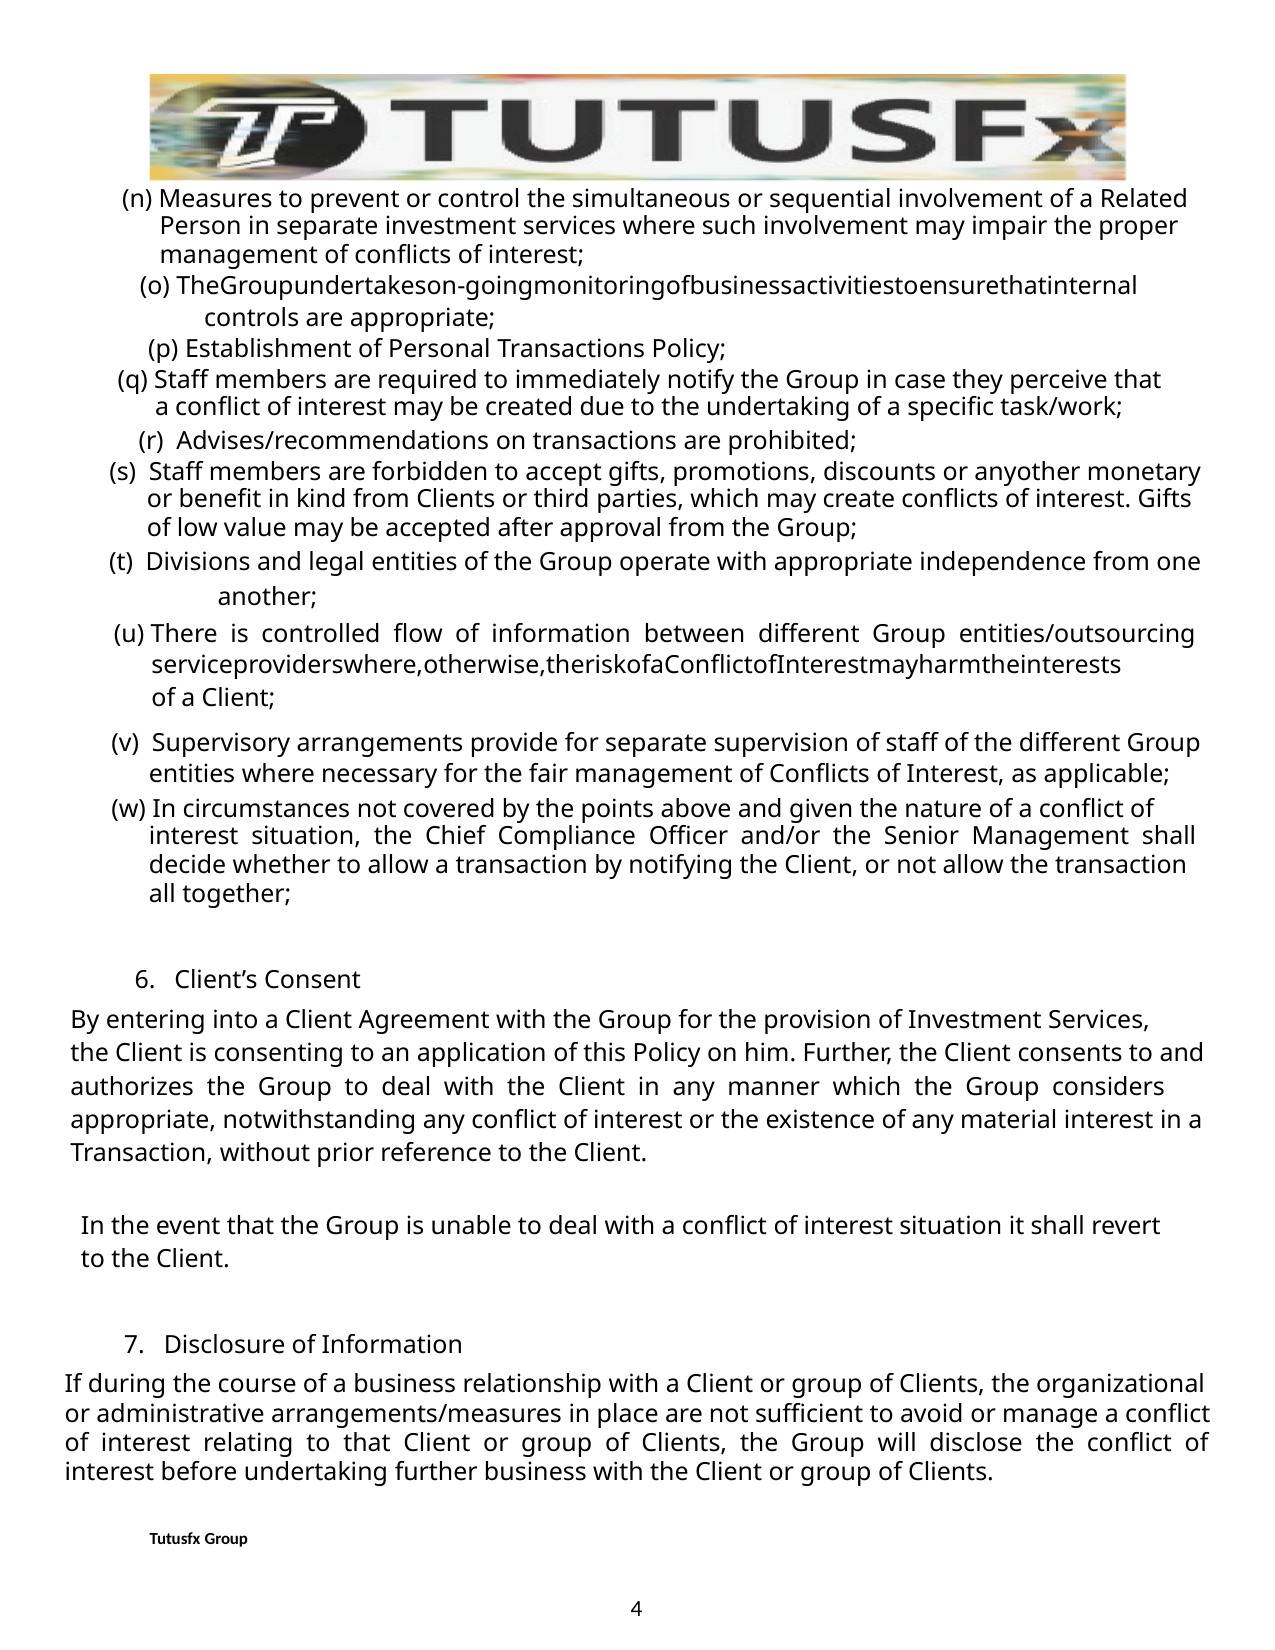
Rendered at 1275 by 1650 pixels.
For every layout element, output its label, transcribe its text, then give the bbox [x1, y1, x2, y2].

text_box In the event that the Group is unable to deal with a conflict of interest situation it shall revert to the Client. [80, 1212, 1161, 1281]
text_box another; [217, 585, 318, 618]
text_box 6. Client’s Consent [134, 968, 362, 1001]
text_box If during the course of a business relationship with a Client or group of Clients, the organizational or administrative arrangements/measures in place are not sufficient to avoid or manage a conflict of interest relating to that Client or group of Clients, the Group will disclose the conflict of interest before undertaking further business with the Client or group of Clients. [64, 1372, 1211, 1493]
text_box (t) Divisions and legal entities of the Group operate with appropriate independence from one [109, 549, 1202, 583]
text_box 4 [630, 1597, 643, 1629]
text_box (o) TheGroupundertakeson-goingmonitoringofbusinessactivitiestoensurethatinternal [139, 272, 1140, 308]
text_box By entering into a Client Agreement with the Group for the provision of Investment Services, the Client is consenting to an application of this Policy on him. Further, the Client consents to and authorizes the Group to deal with the Client in any manner which the Group considers appropriate, notwithstanding any conflict of interest or the existence of any material interest in a Transaction, without prior reference to the Client. [70, 1006, 1205, 1174]
text_box 7. Disclosure of Information [123, 1333, 464, 1366]
text_box controls are appropriate; [204, 306, 496, 337]
text_box (u) There is controlled flow of information between different Group entities/outsourcing serviceproviderswhere,otherwise,theriskofaConflictofInterestmayharmtheinterests of a Client; [113, 622, 1197, 722]
text_box (r) Advises/recommendations on transactions are prohibited; [138, 429, 858, 460]
text_box Tutusfx Group [149, 1531, 249, 1556]
text_box (s) Staff members are forbidden to accept gifts, promotions, discounts or anyother monetary or benefit in kind from Clients or third parties, which may create conflicts of interest. Gifts of low value may be accepted after approval from the Group; [109, 460, 1202, 549]
text_box (q) Staff members are required to immediately notify the Group in case they perceive that a conflict of interest may be created due to the undertaking of a specific task/work; [117, 366, 1162, 431]
text_box (p) Establishment of Personal Transactions Policy; [148, 337, 727, 366]
text_box (n) Measures to prevent or control the simultaneous or sequential involvement of a Related Person in separate investment services where such involvement may impair the proper management of conflicts of interest; [122, 187, 1189, 279]
text_box (v) Supervisory arrangements provide for separate supervision of staff of the different Group entities where necessary for the fair management of Conflicts of Interest, as applicable; (w) In circumstances not covered by the points above and given the nature of a conflict of interest situation, the Chief Compliance Officer and/or the Senior Management shall decide whether to allow a transaction by notifying the Client, or not allow the transaction all together; [111, 731, 1201, 918]
picture [147, 74, 1128, 182]
